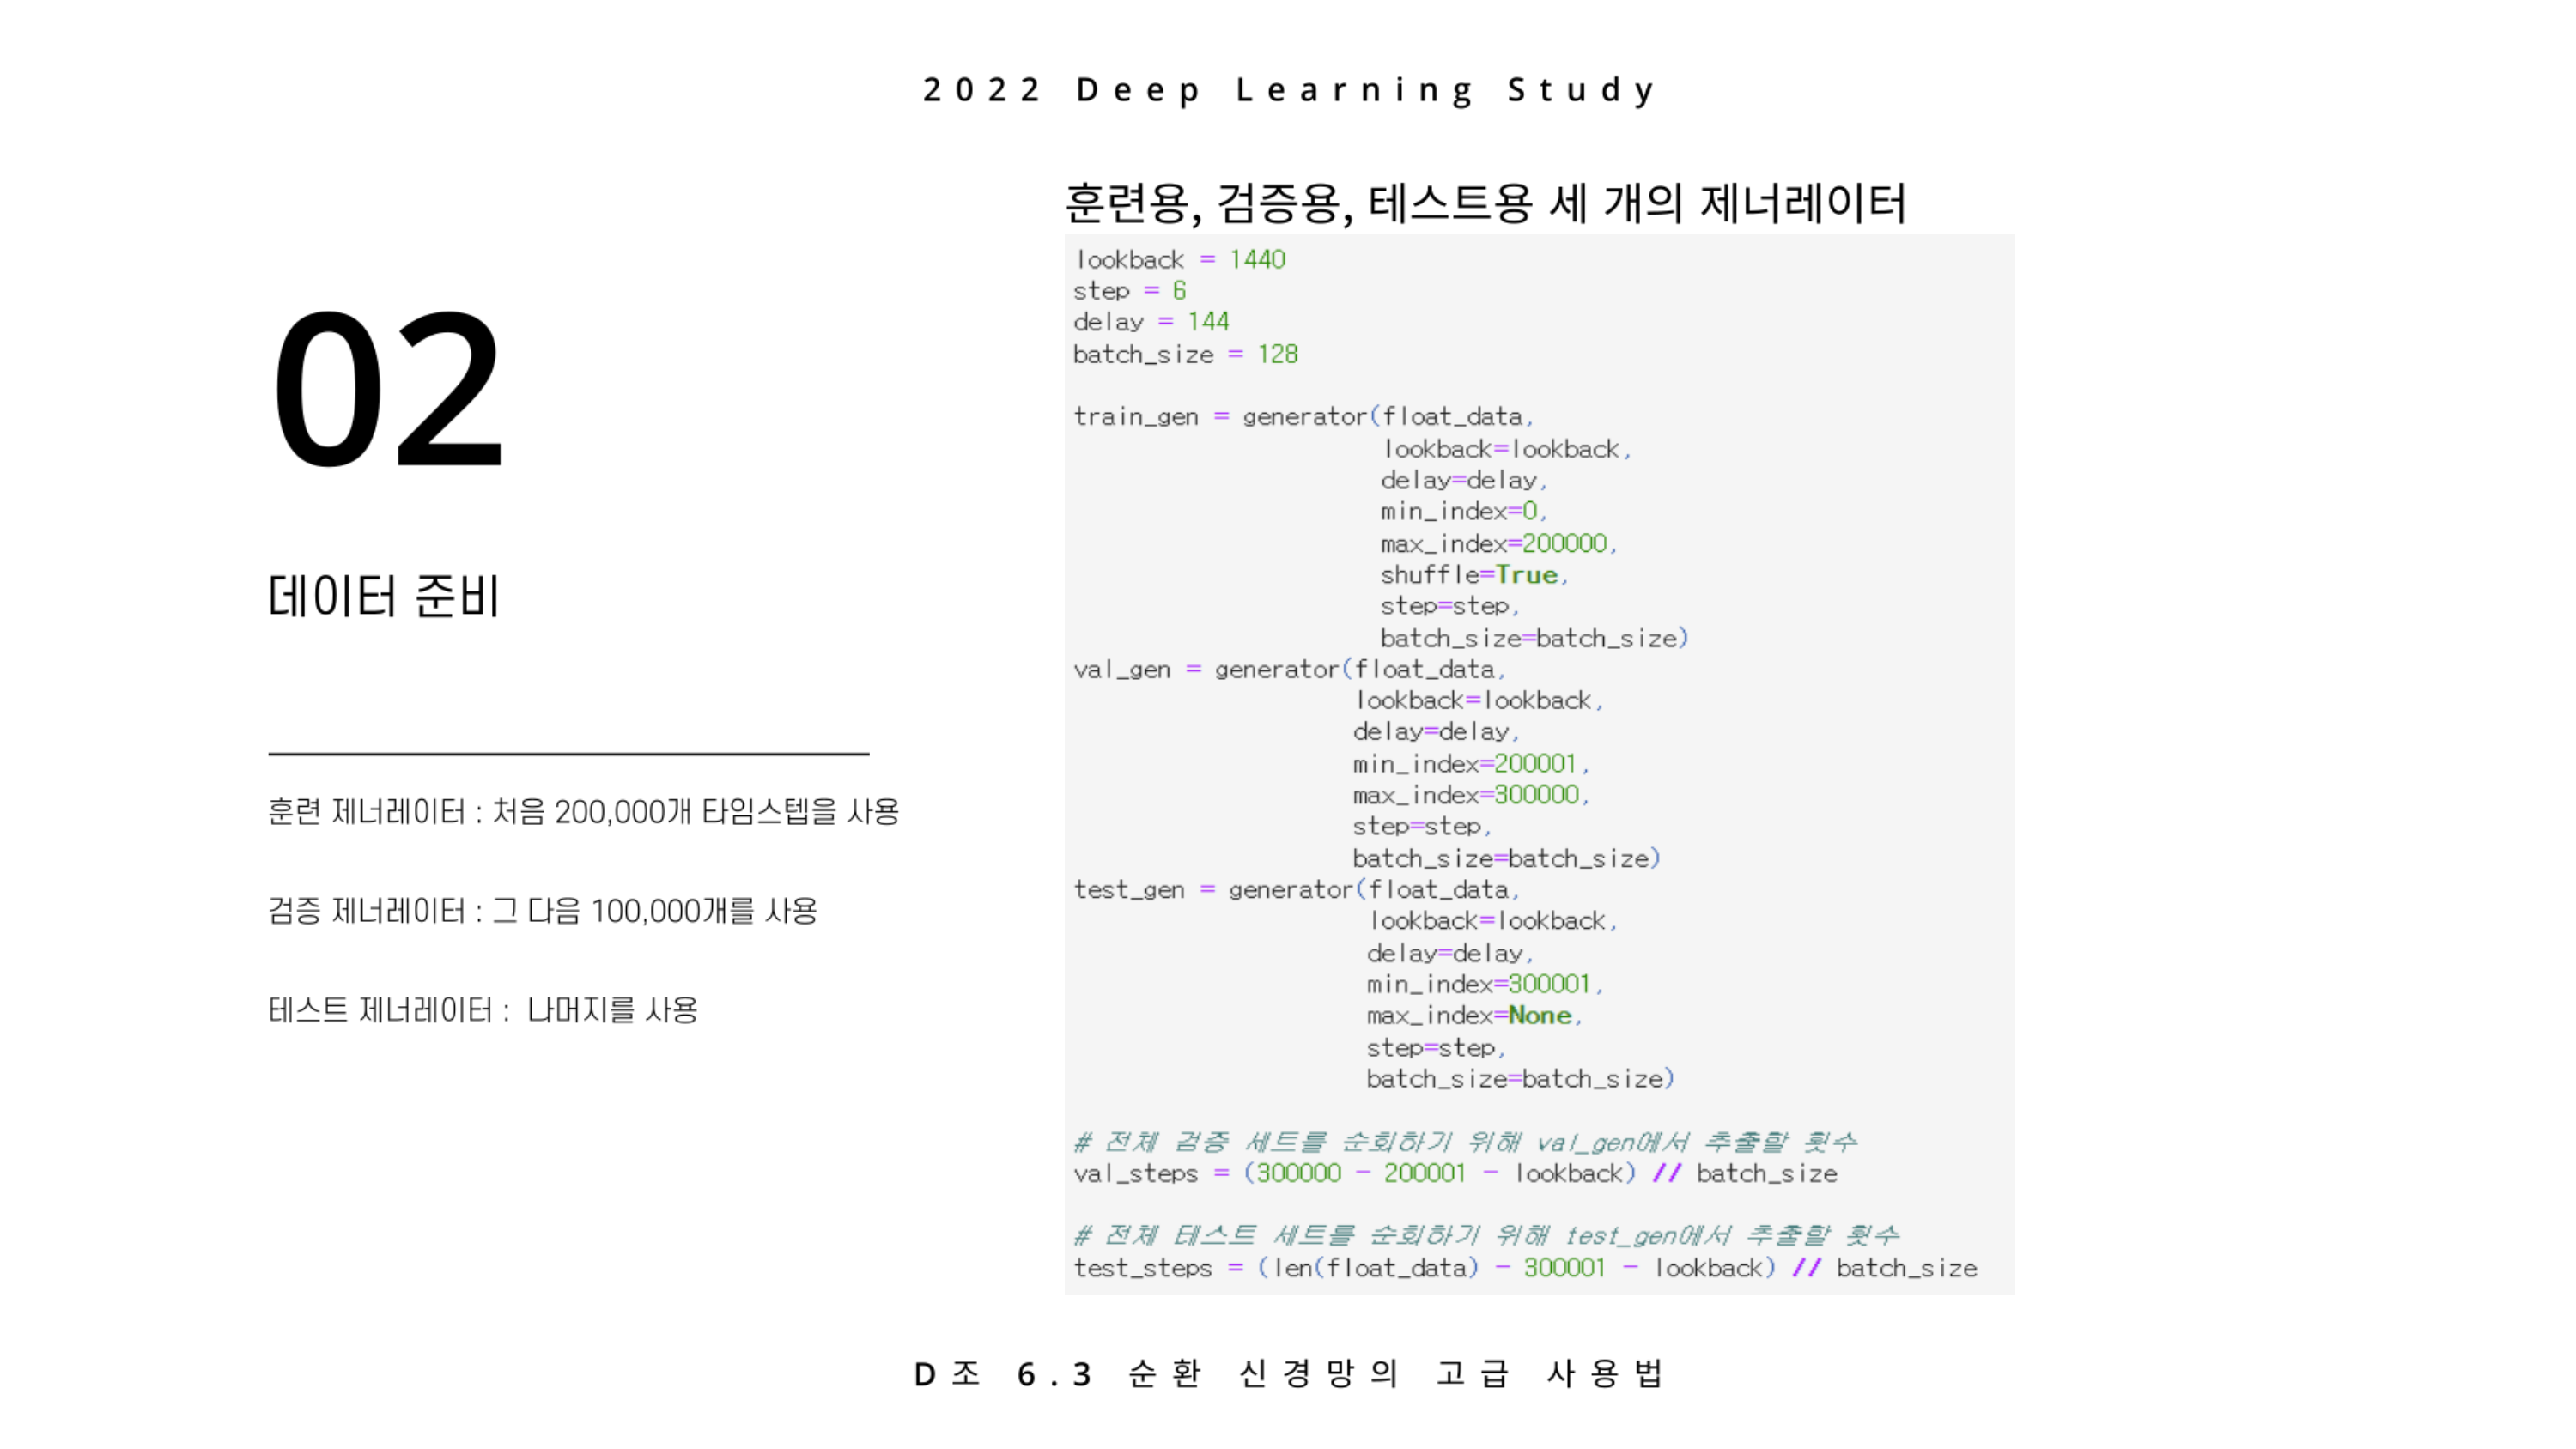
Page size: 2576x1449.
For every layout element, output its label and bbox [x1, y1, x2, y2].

picture [1058, 163, 1931, 256]
picture [556, 61, 1668, 127]
text_box [268, 749, 870, 759]
picture [556, 1345, 1678, 1411]
picture [236, 202, 606, 651]
picture [264, 787, 914, 1043]
text_box [1065, 233, 2015, 1295]
